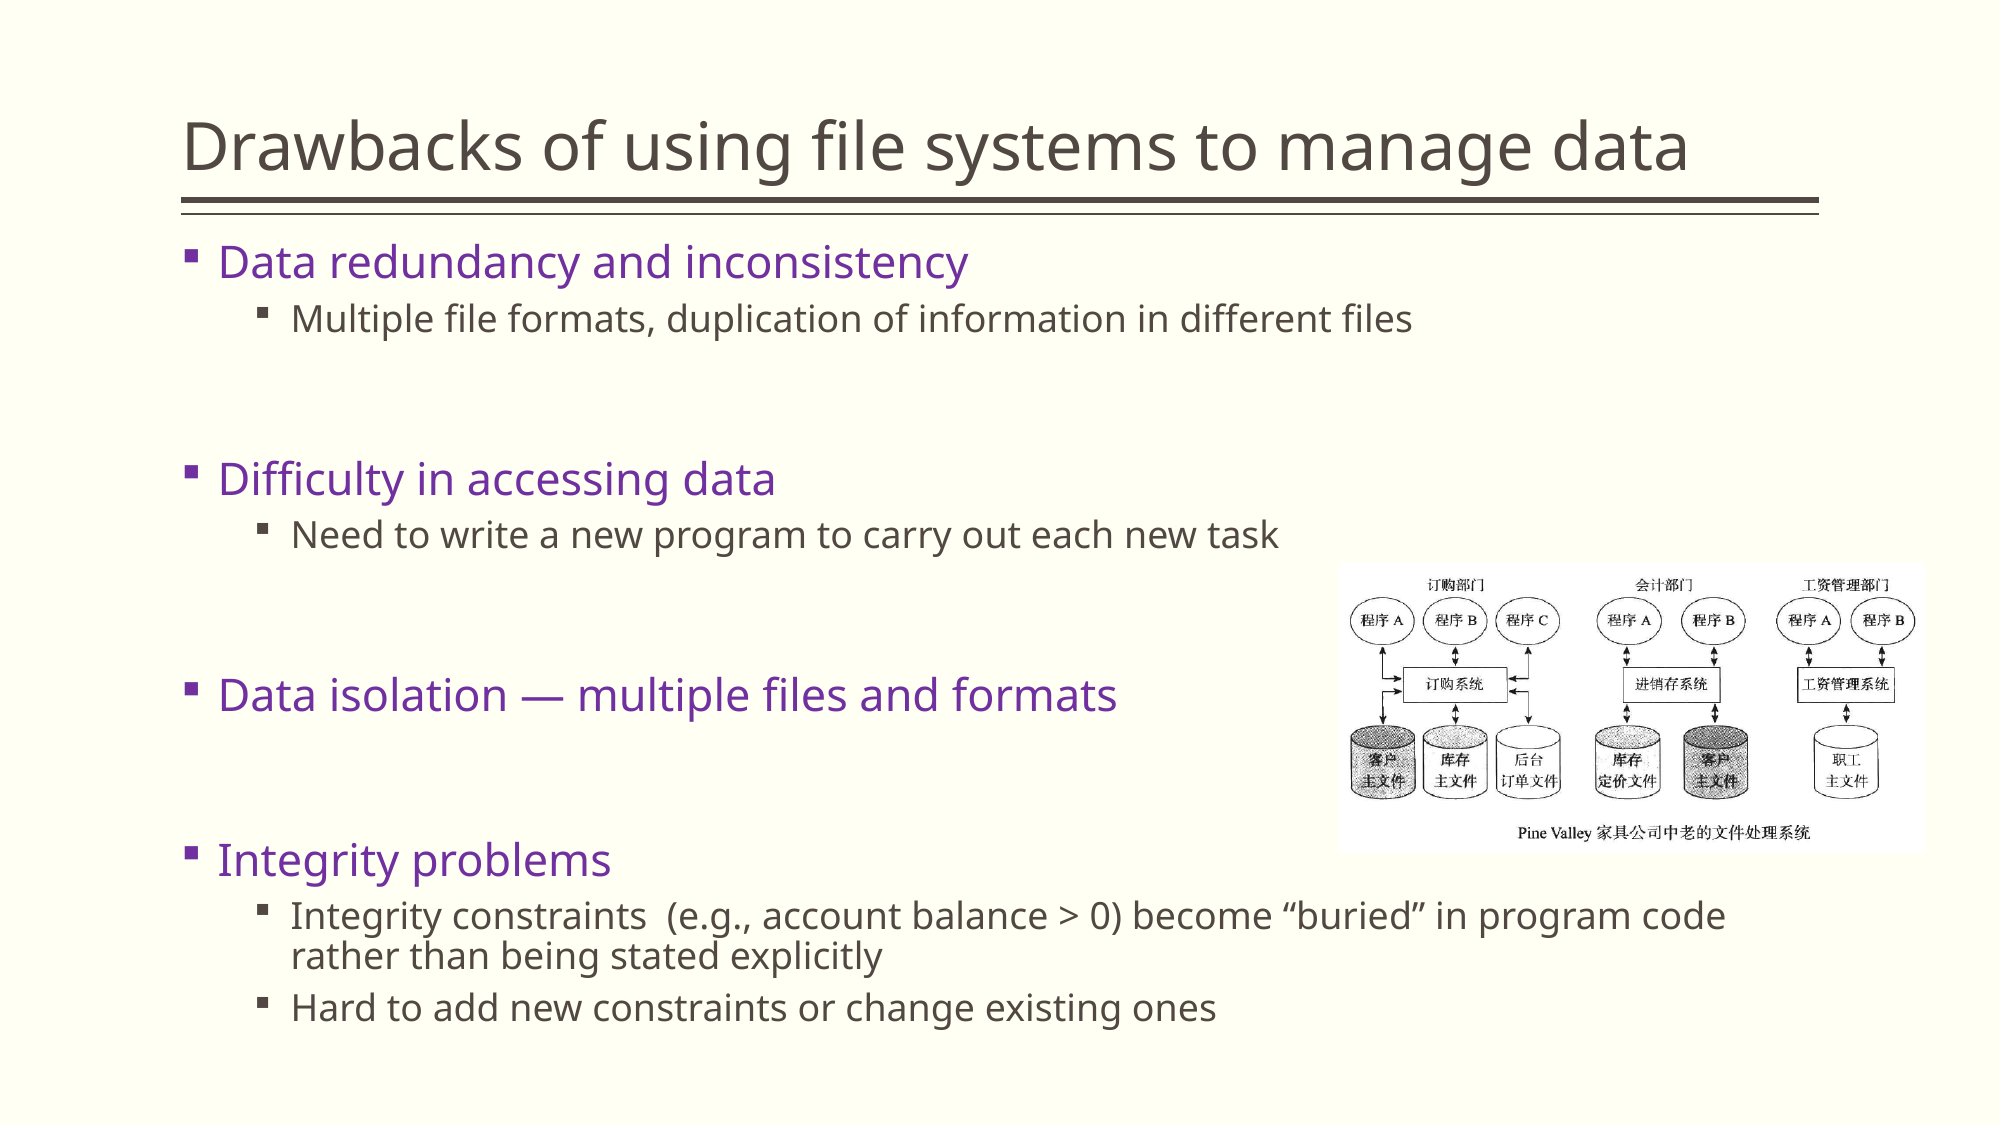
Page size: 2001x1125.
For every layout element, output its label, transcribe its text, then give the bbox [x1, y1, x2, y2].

title Drawbacks of using file systems to manage data [181, 12, 1819, 193]
list Data redundancy and inconsistency Multiple file formats, duplication of information in different files Difficulty in accessing data Need to write a new program to carry out each new task Data isolation — multiple files and formats Integrity problems Integrity constraints (e.g., account balance > 0) become “buried” in program code rather than being stated explicitly Hard to add new constraints or change existing ones [181, 232, 1819, 1044]
picture [1339, 562, 1925, 854]
